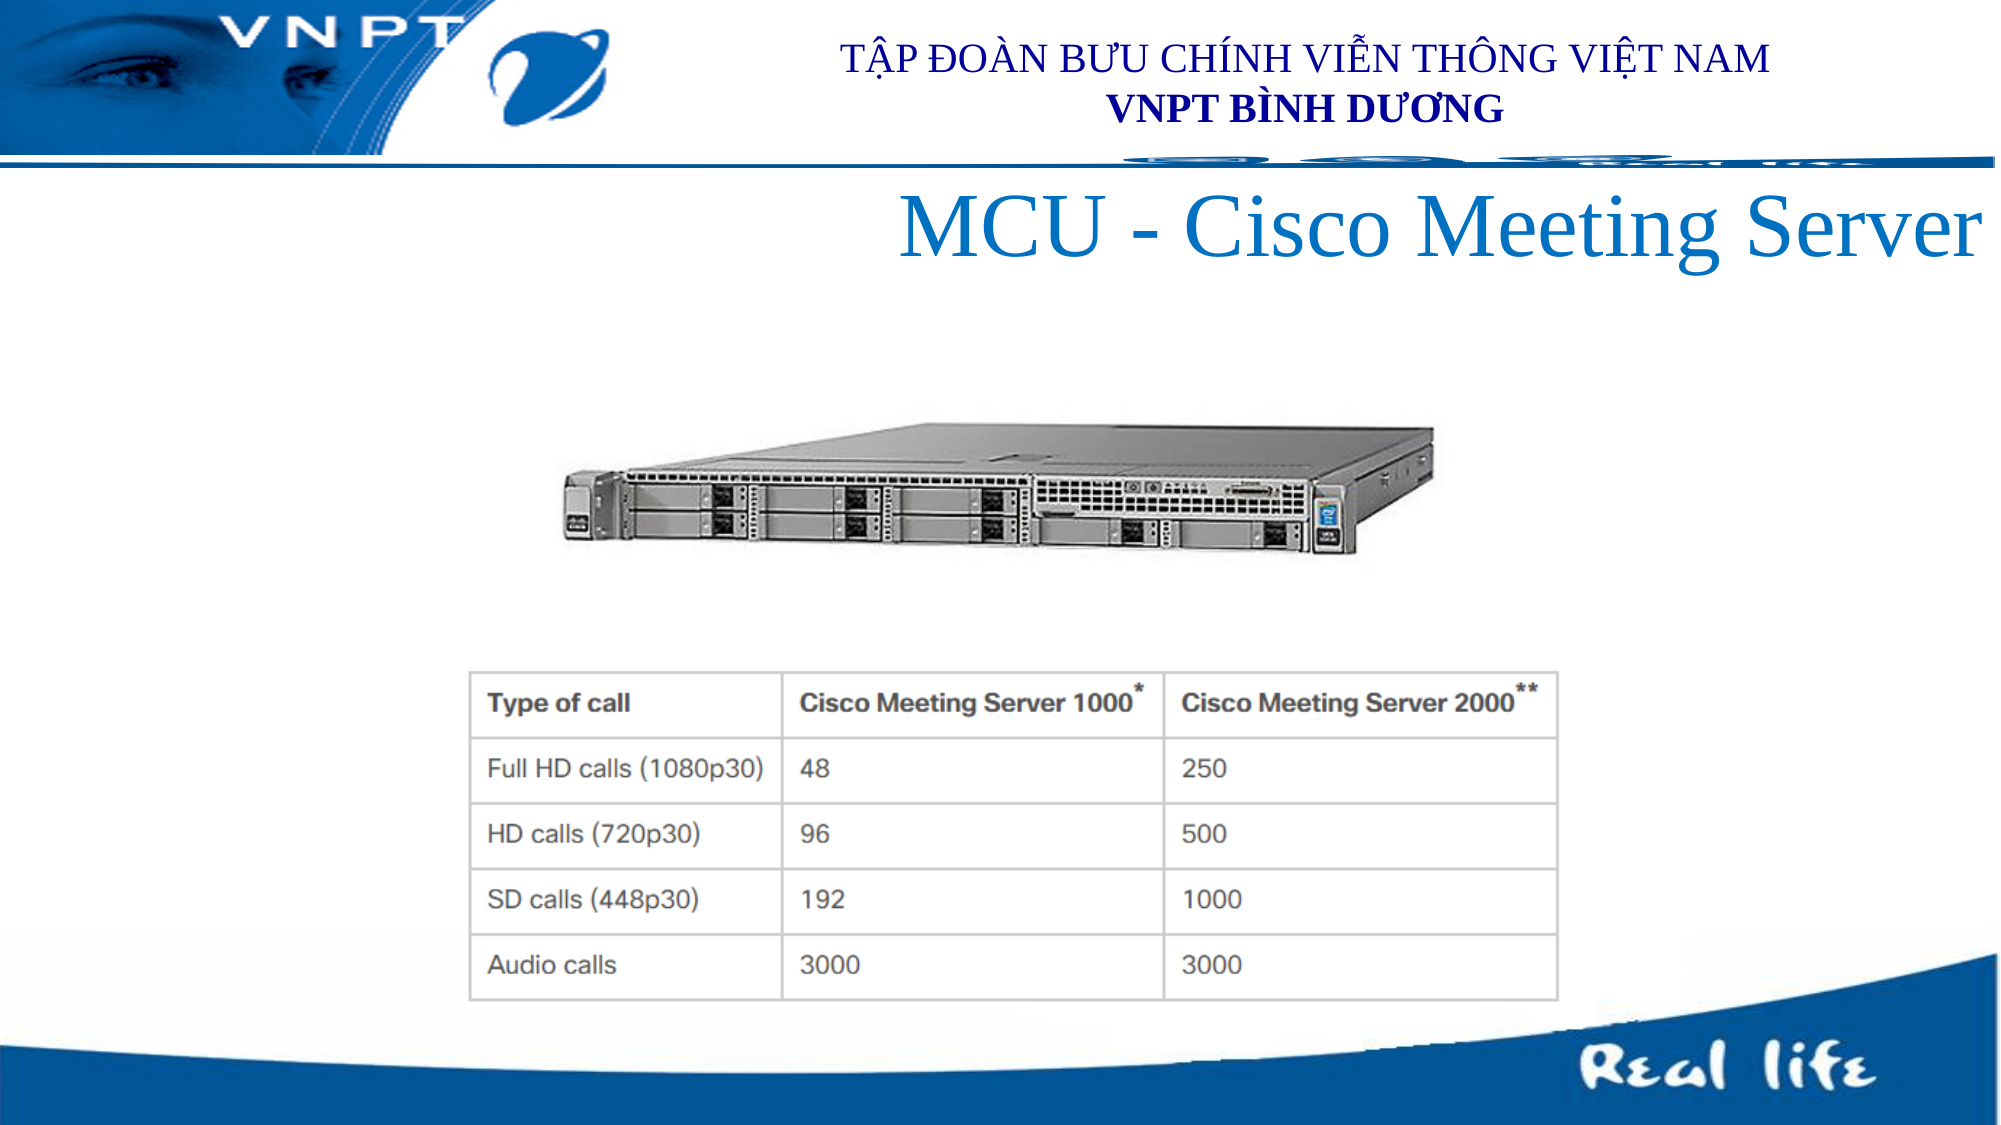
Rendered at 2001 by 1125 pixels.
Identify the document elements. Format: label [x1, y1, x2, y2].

picture [521, 372, 1488, 621]
picture [463, 664, 1566, 1006]
text_box [0, 0, 2000, 1125]
